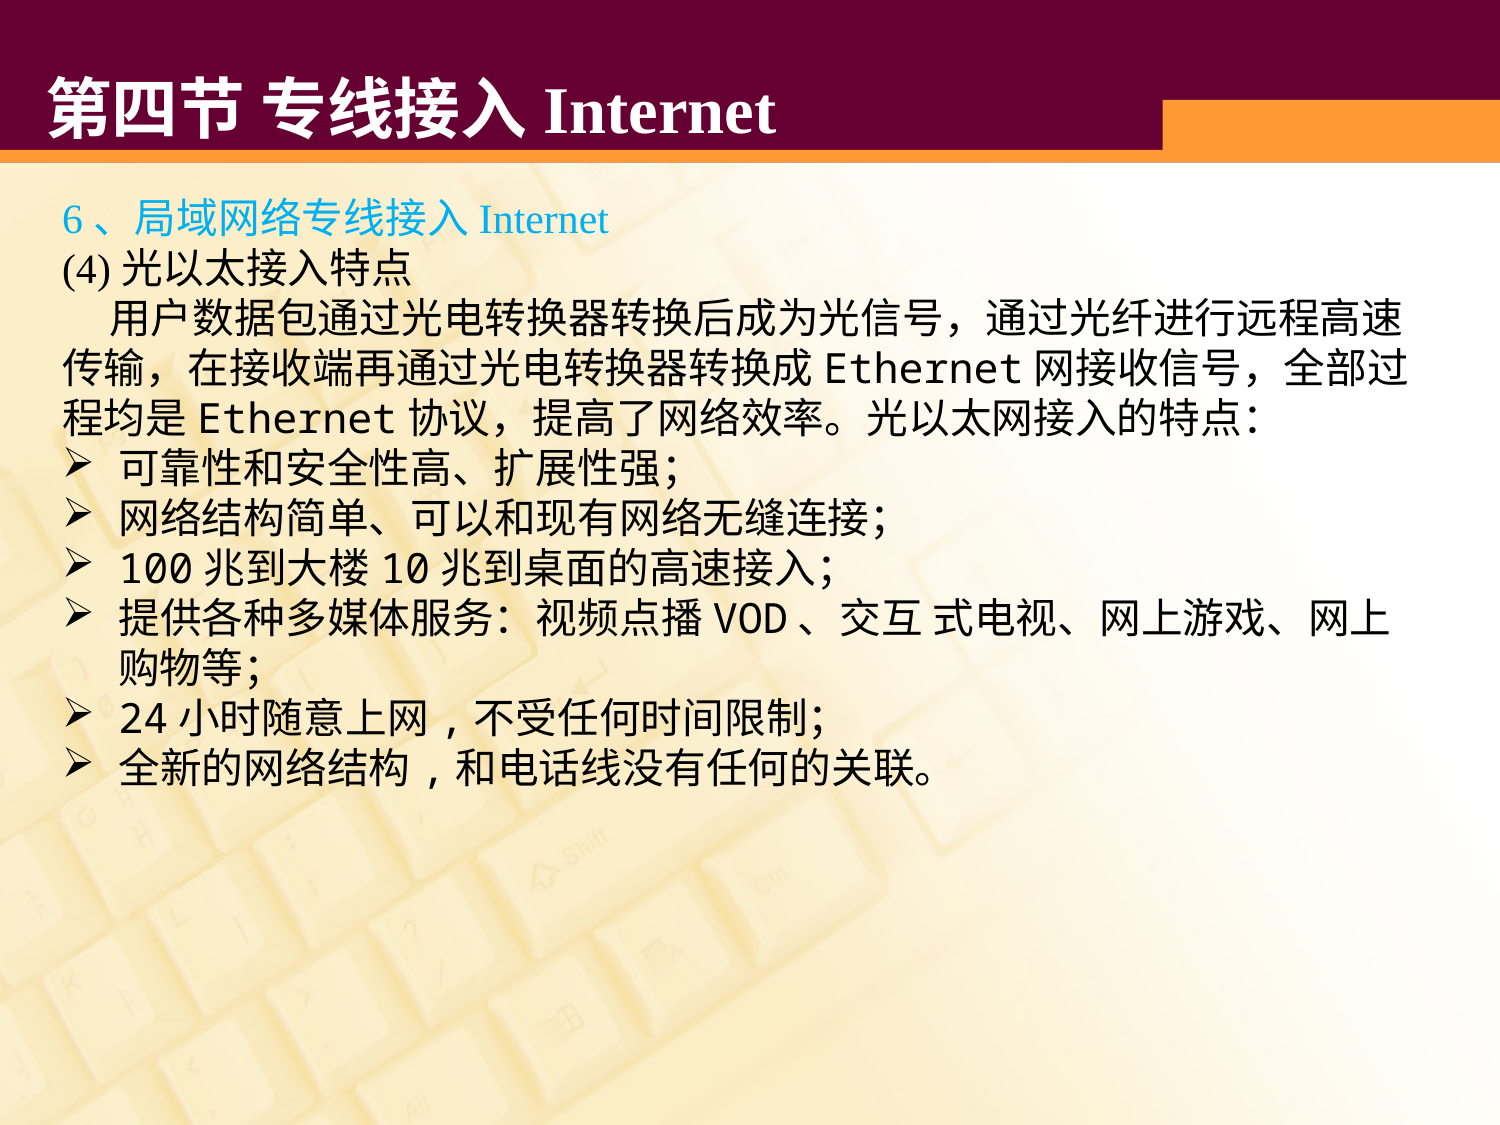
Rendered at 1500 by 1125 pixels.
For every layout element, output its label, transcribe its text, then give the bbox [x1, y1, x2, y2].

picture [0, 163, 1500, 1125]
list 6、局域网络专线接入Internet (4)光以太接入特点 用户数据包通过光电转换器转换后成为光信号，通过光纤进行远程高速传输，在接收端再通过光电转换器转换成Ethernet网接收信号，全部过程均是Ethernet协议，提高了网络效率。光以太网接入的特点： 可靠性和安全性高、扩展性强； 网络结构简单、可以和现有网络无缝连接； 100兆到大楼10兆到桌面的高速接入； 提供各种多媒体服务：视频点播VOD、交互 式电视、网上游戏、网上购物等； 24小时随意上网,不受任何时间限制； 全新的网络结构,和电话线没有任何的关联。 [47, 184, 1447, 1106]
title 第四节 专线接入Internet [29, 50, 1338, 164]
